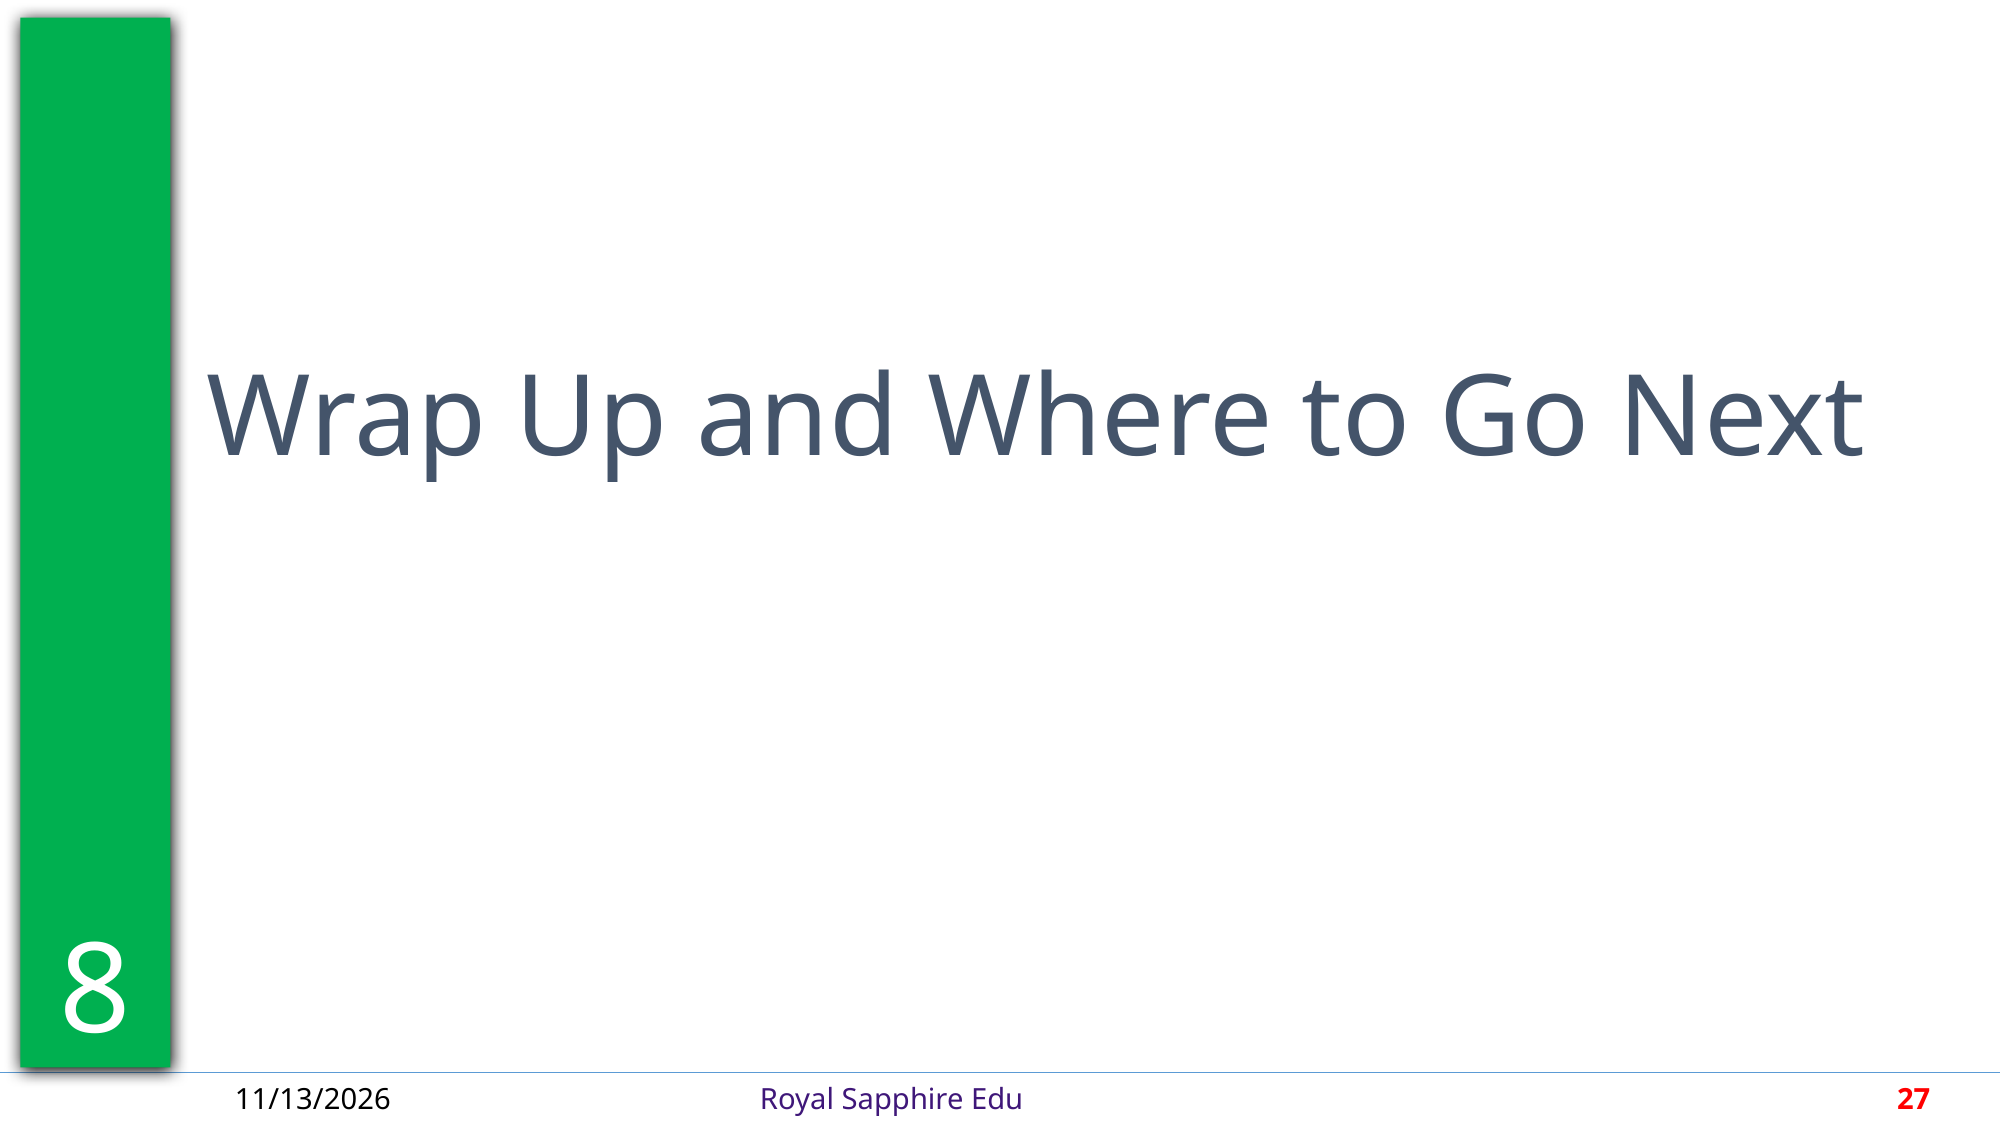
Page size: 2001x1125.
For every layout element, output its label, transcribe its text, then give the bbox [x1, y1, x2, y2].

footer Royal Sapphire Edu [745, 1072, 1421, 1115]
slide_number 27 [1495, 1072, 1946, 1115]
list 8 [20, 17, 171, 1068]
list Wrap Up and Where to Go Next [192, 340, 1946, 488]
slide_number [220, 1072, 671, 1115]
